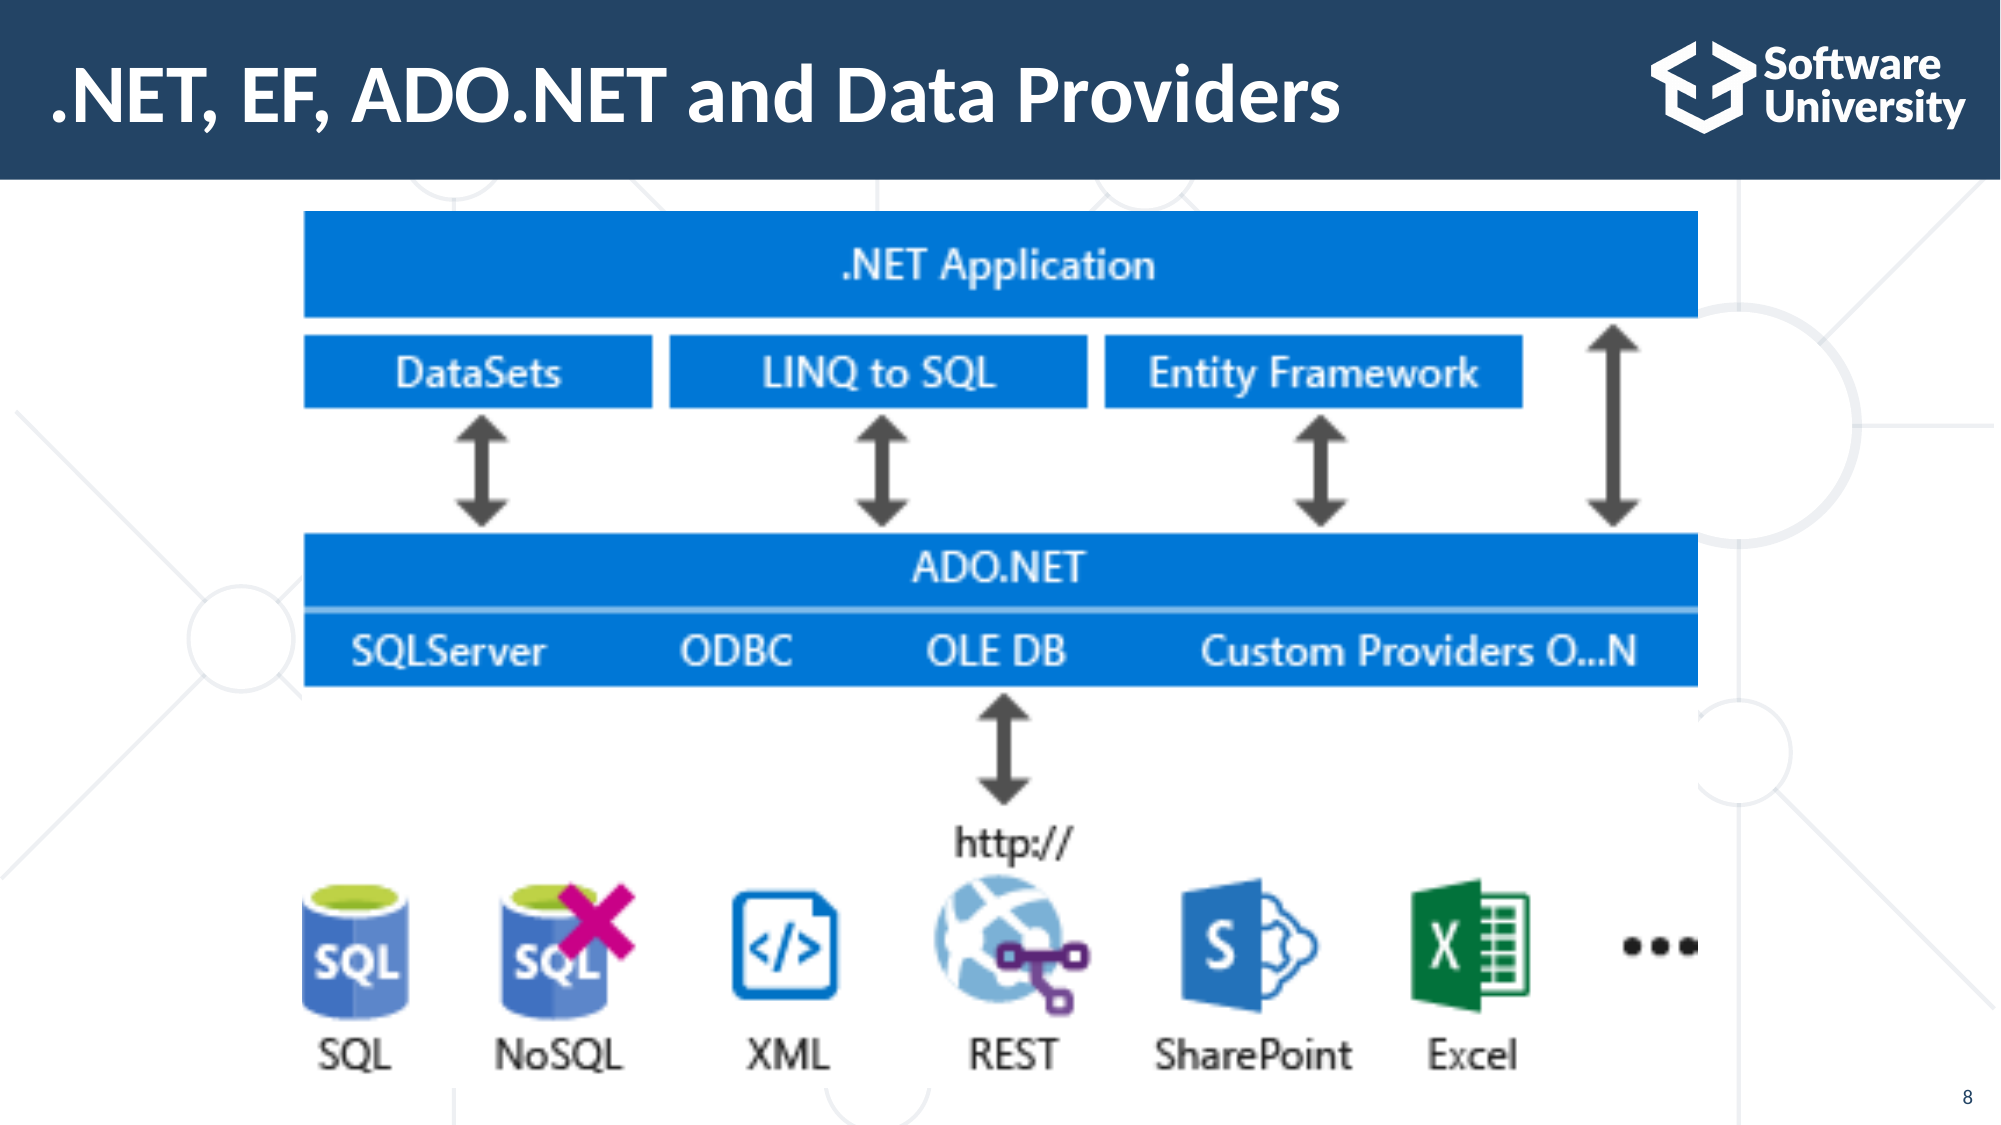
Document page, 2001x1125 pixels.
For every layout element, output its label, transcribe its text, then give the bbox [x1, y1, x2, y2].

slide_number 8 [1927, 1067, 1989, 1117]
picture [1651, 41, 1966, 134]
picture [302, 211, 1698, 1089]
title .NET, EF, ADO.NET and Data Providers [31, 16, 1625, 162]
